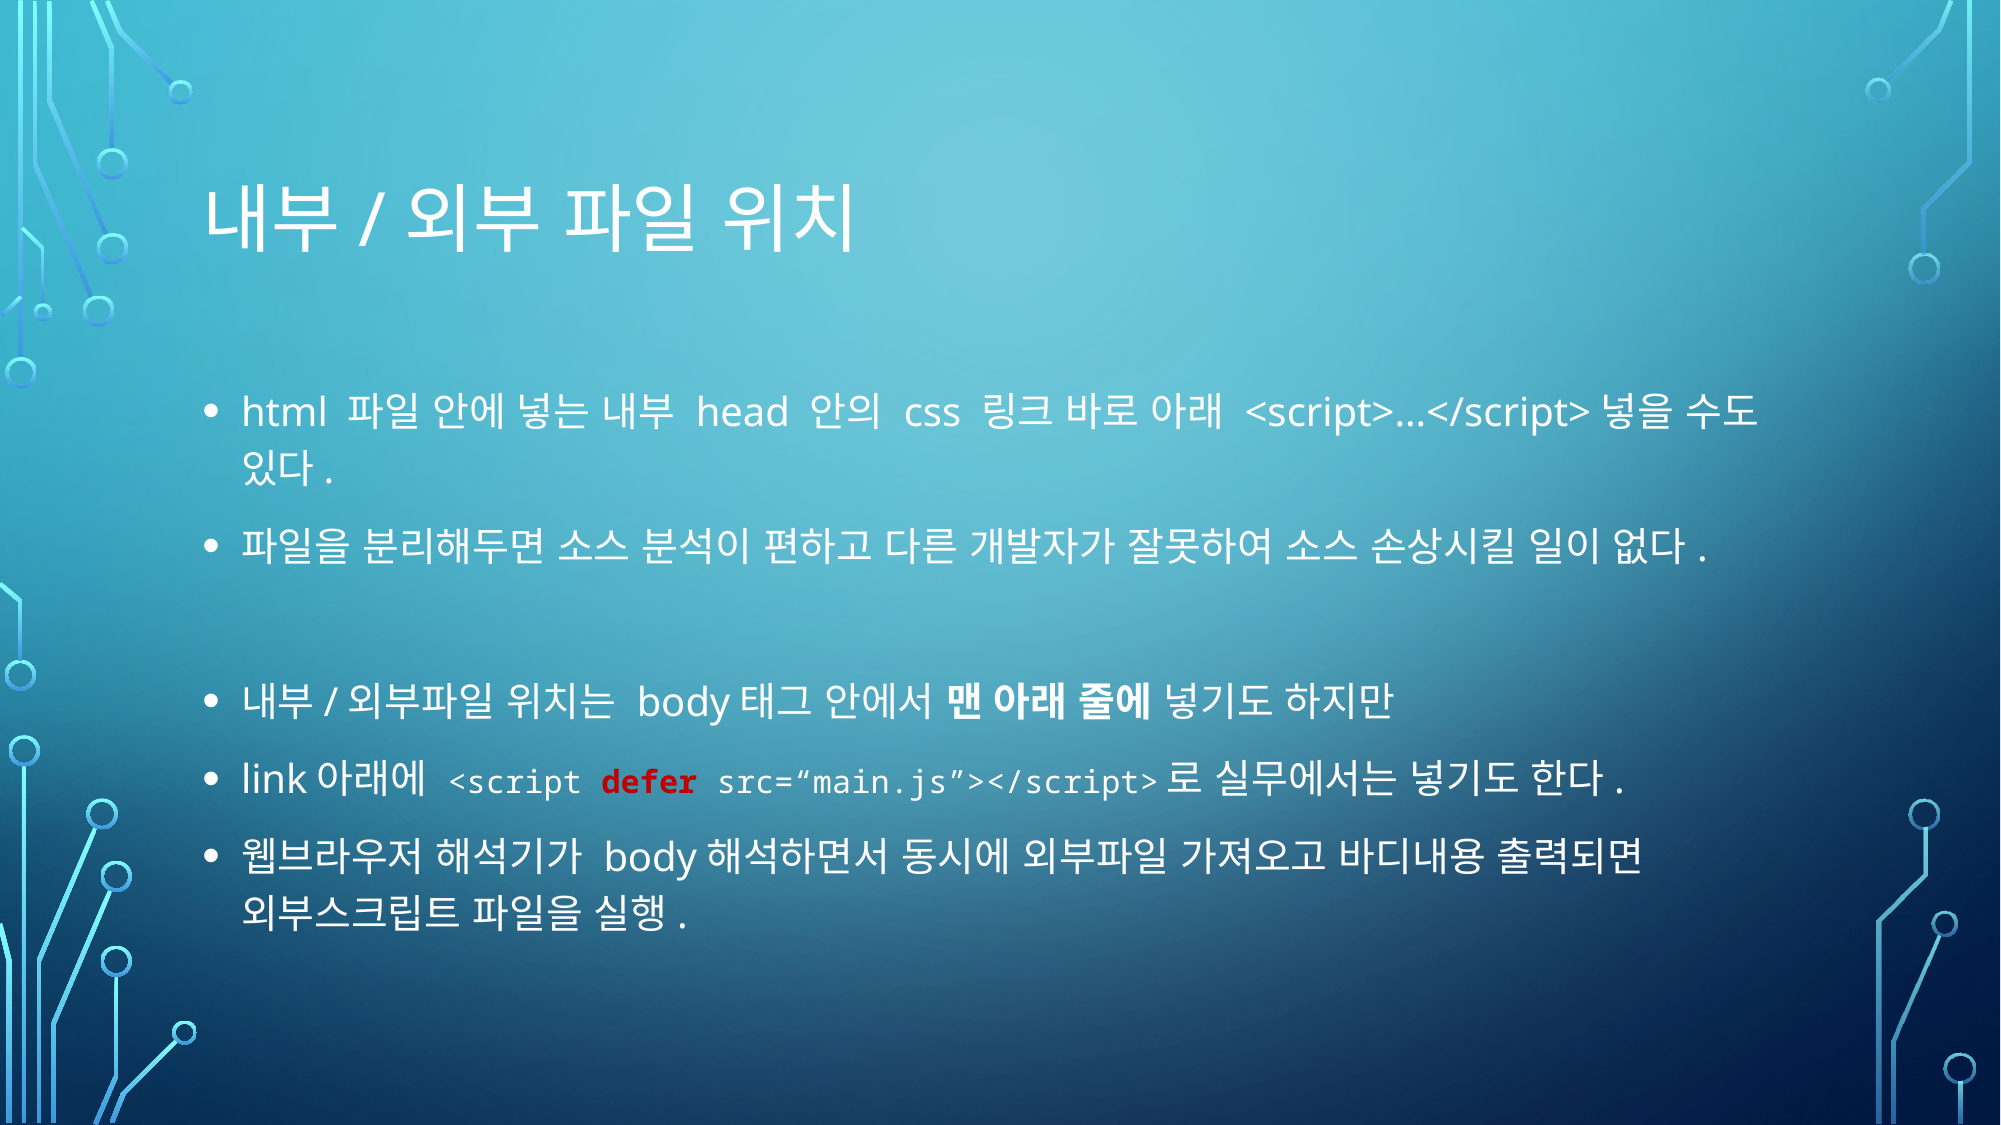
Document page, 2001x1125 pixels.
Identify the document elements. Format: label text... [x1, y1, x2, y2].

title 내부/외부 파일 위치 [187, 101, 1813, 344]
list html 파일 안에 넣는 내부 head 안의 css 링크 바로 아래 <script>…</script>넣을 수도 있다. 파일을 분리해두면 소스 분석이 편하고 다른 개발자가 잘못하여 소스 손상시킬 일이 없다. 내부/외부파일 위치는 body태그 안에서 맨 아래 줄에 넣기도 하지만 link아래에 <script defer src=“main.js”></script>로 실무에서는 넣기도 한다. 웹브라우저 해석기가 body해석하면서 동시에 외부파일 가져오고 바디내용 출력되면 외부스크립트 파일을 실행. [187, 369, 1813, 950]
